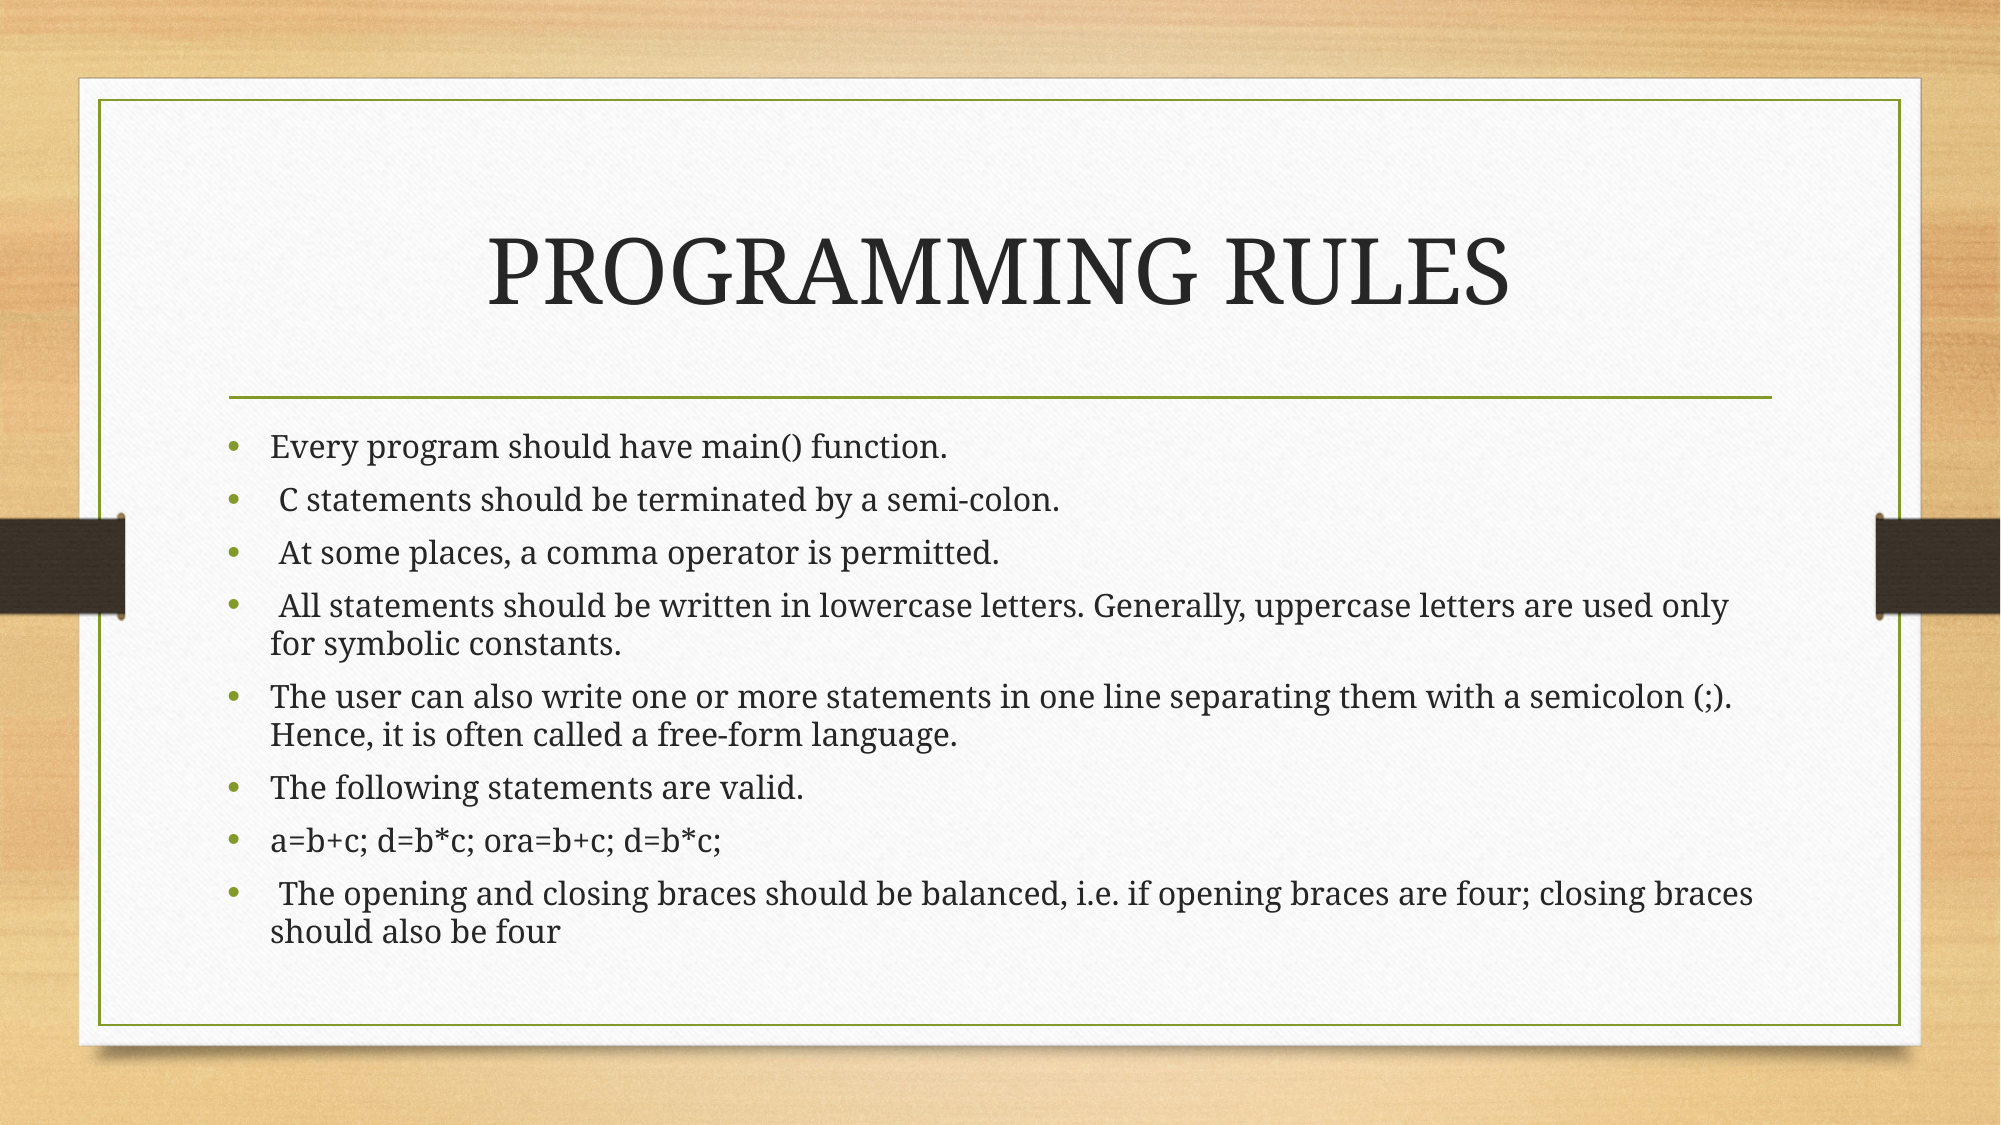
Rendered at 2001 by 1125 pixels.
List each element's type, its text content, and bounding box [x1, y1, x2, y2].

picture [0, 0, 2001, 1125]
list Every program should have main() function. C statements should be terminated by a semi-colon. At some places, a comma operator is permitted. All statements should be written in lowercase letters. Generally, uppercase letters are used only for symbolic constants. The user can also write one or more statements in one line separating them with a semicolon (;). Hence, it is often called a free-form language. The following statements are valid. a=b+c; d=b*c; ora=b+c; d=b*c; The opening and closing braces should be balanced, i.e. if opening braces are four; closing braces should also be four [212, 419, 1788, 964]
title PROGRAMMING RULES [212, 161, 1788, 375]
